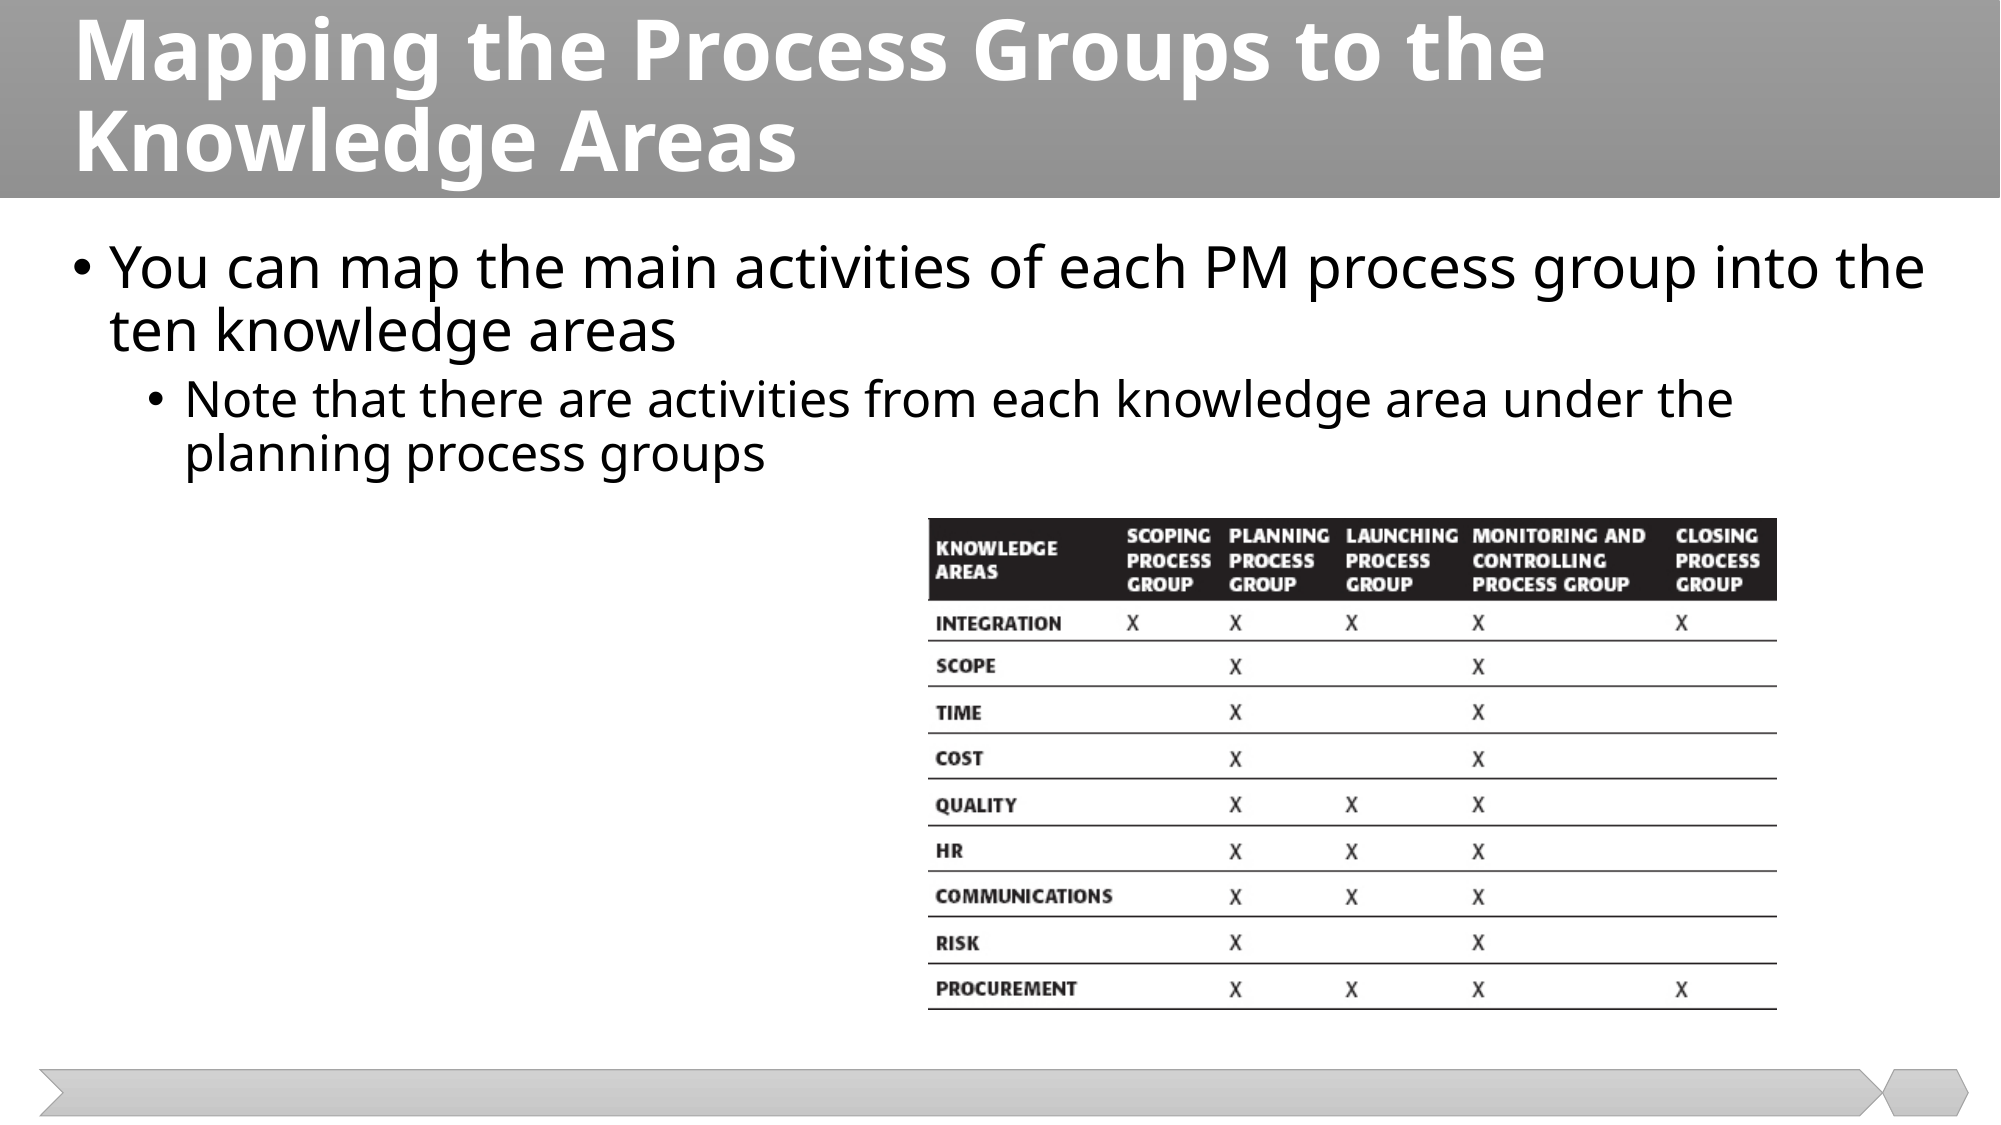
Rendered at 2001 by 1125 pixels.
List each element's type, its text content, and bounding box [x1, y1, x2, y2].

list You can map the main activities of each PM process group into the ten knowledge areas Note that there are activities from each knowledge area under the planning process groups [56, 230, 1969, 1010]
title Mapping the Process Groups to the Knowledge Areas [56, 0, 1969, 199]
picture [928, 518, 1777, 1010]
